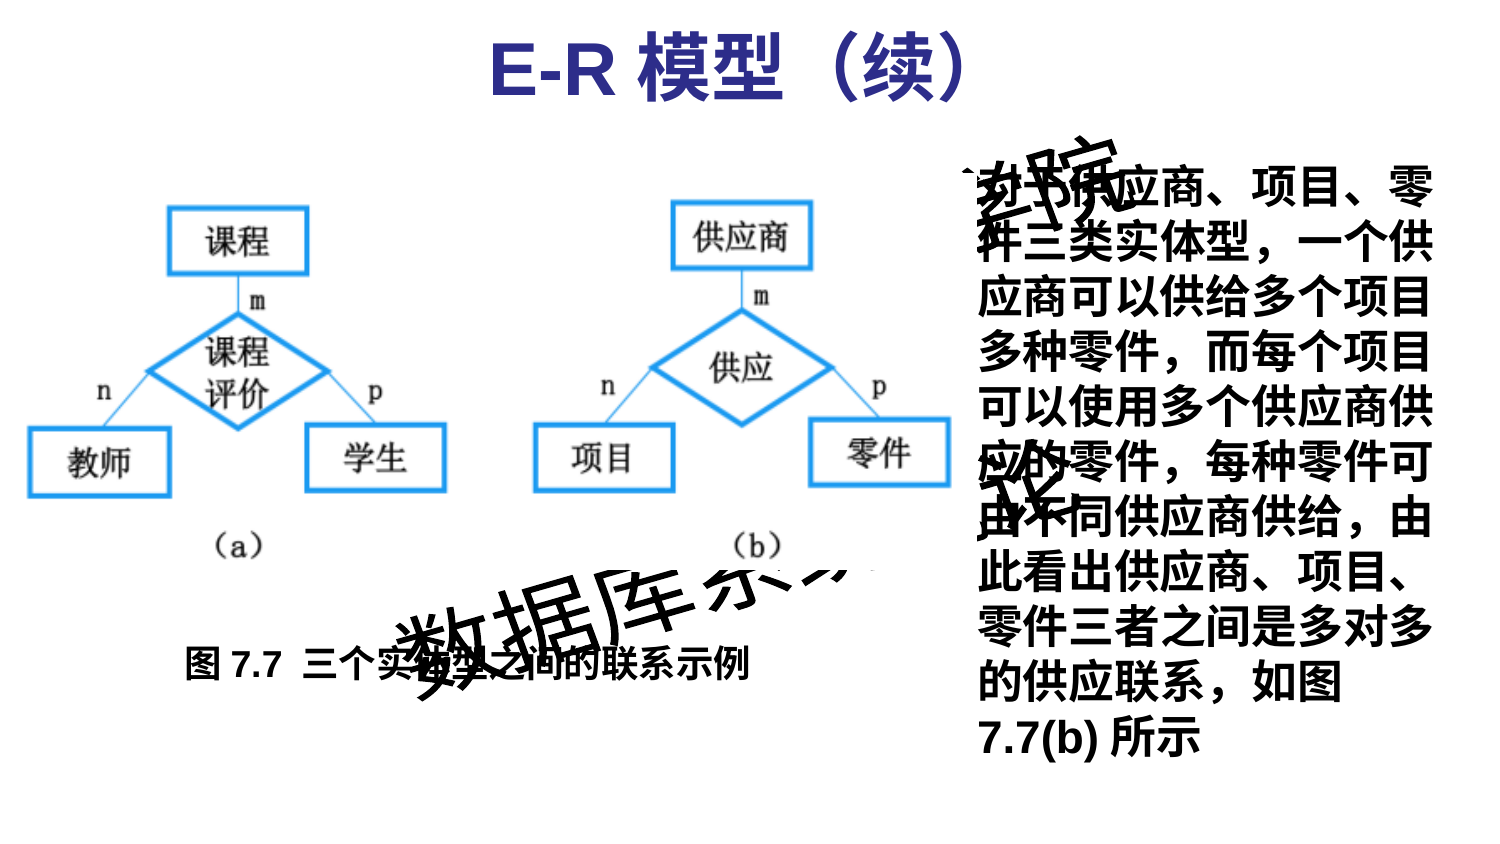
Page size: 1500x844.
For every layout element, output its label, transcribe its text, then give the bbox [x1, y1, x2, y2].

title E-R模型（续） [75, 0, 1425, 136]
picture [2, 173, 978, 570]
text_box 图7.7 三个实体型之间的联系示例 [169, 632, 767, 693]
text_box 对于供应商、项目、零件三类实体型，一个供应商可以供给多个项目多种零件，而每个项目可以使用多个供应商供应的零件，每种零件可由不同供应商供给，由此看出供应商、项目、零件三者之间是多对多的供应联系，如图7.7(b)所示 [962, 150, 1478, 770]
